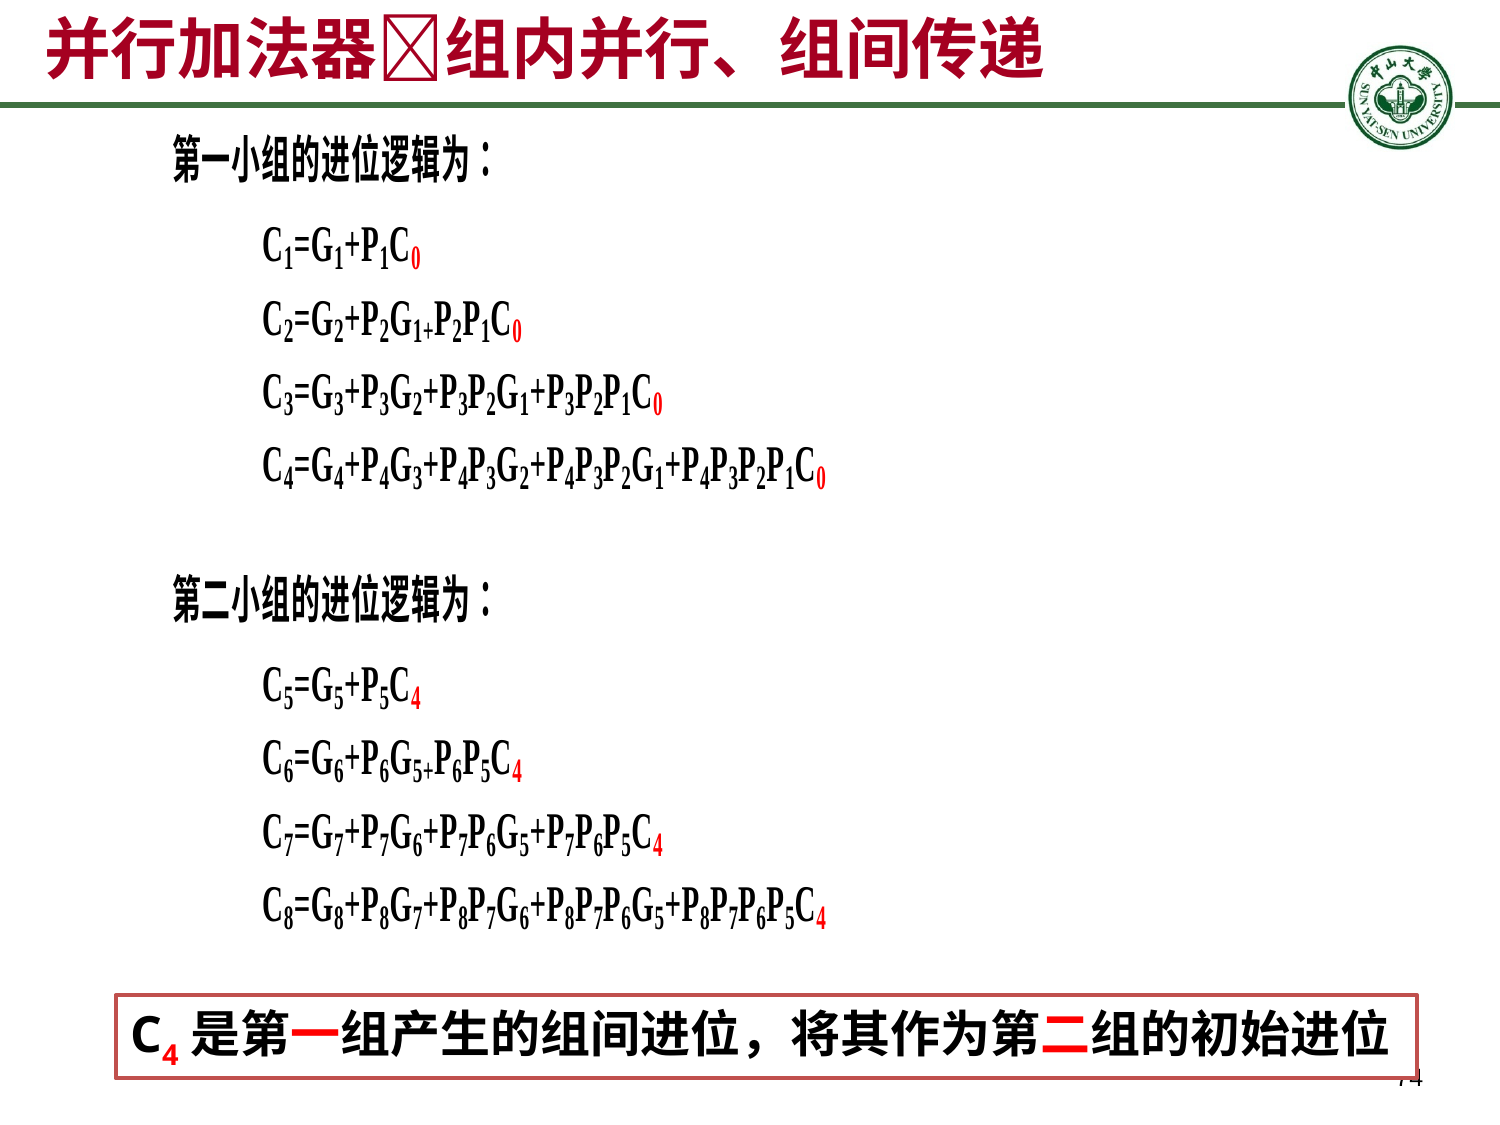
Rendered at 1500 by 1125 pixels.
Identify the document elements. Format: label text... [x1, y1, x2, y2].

picture [1345, 42, 1455, 152]
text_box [111, 125, 1341, 933]
text_box C4是第一组产生的组间进位，将其作为第二组的初始进位 [114, 993, 1419, 1080]
title 并行加法器组内并行、组间传递 [29, 0, 1182, 95]
